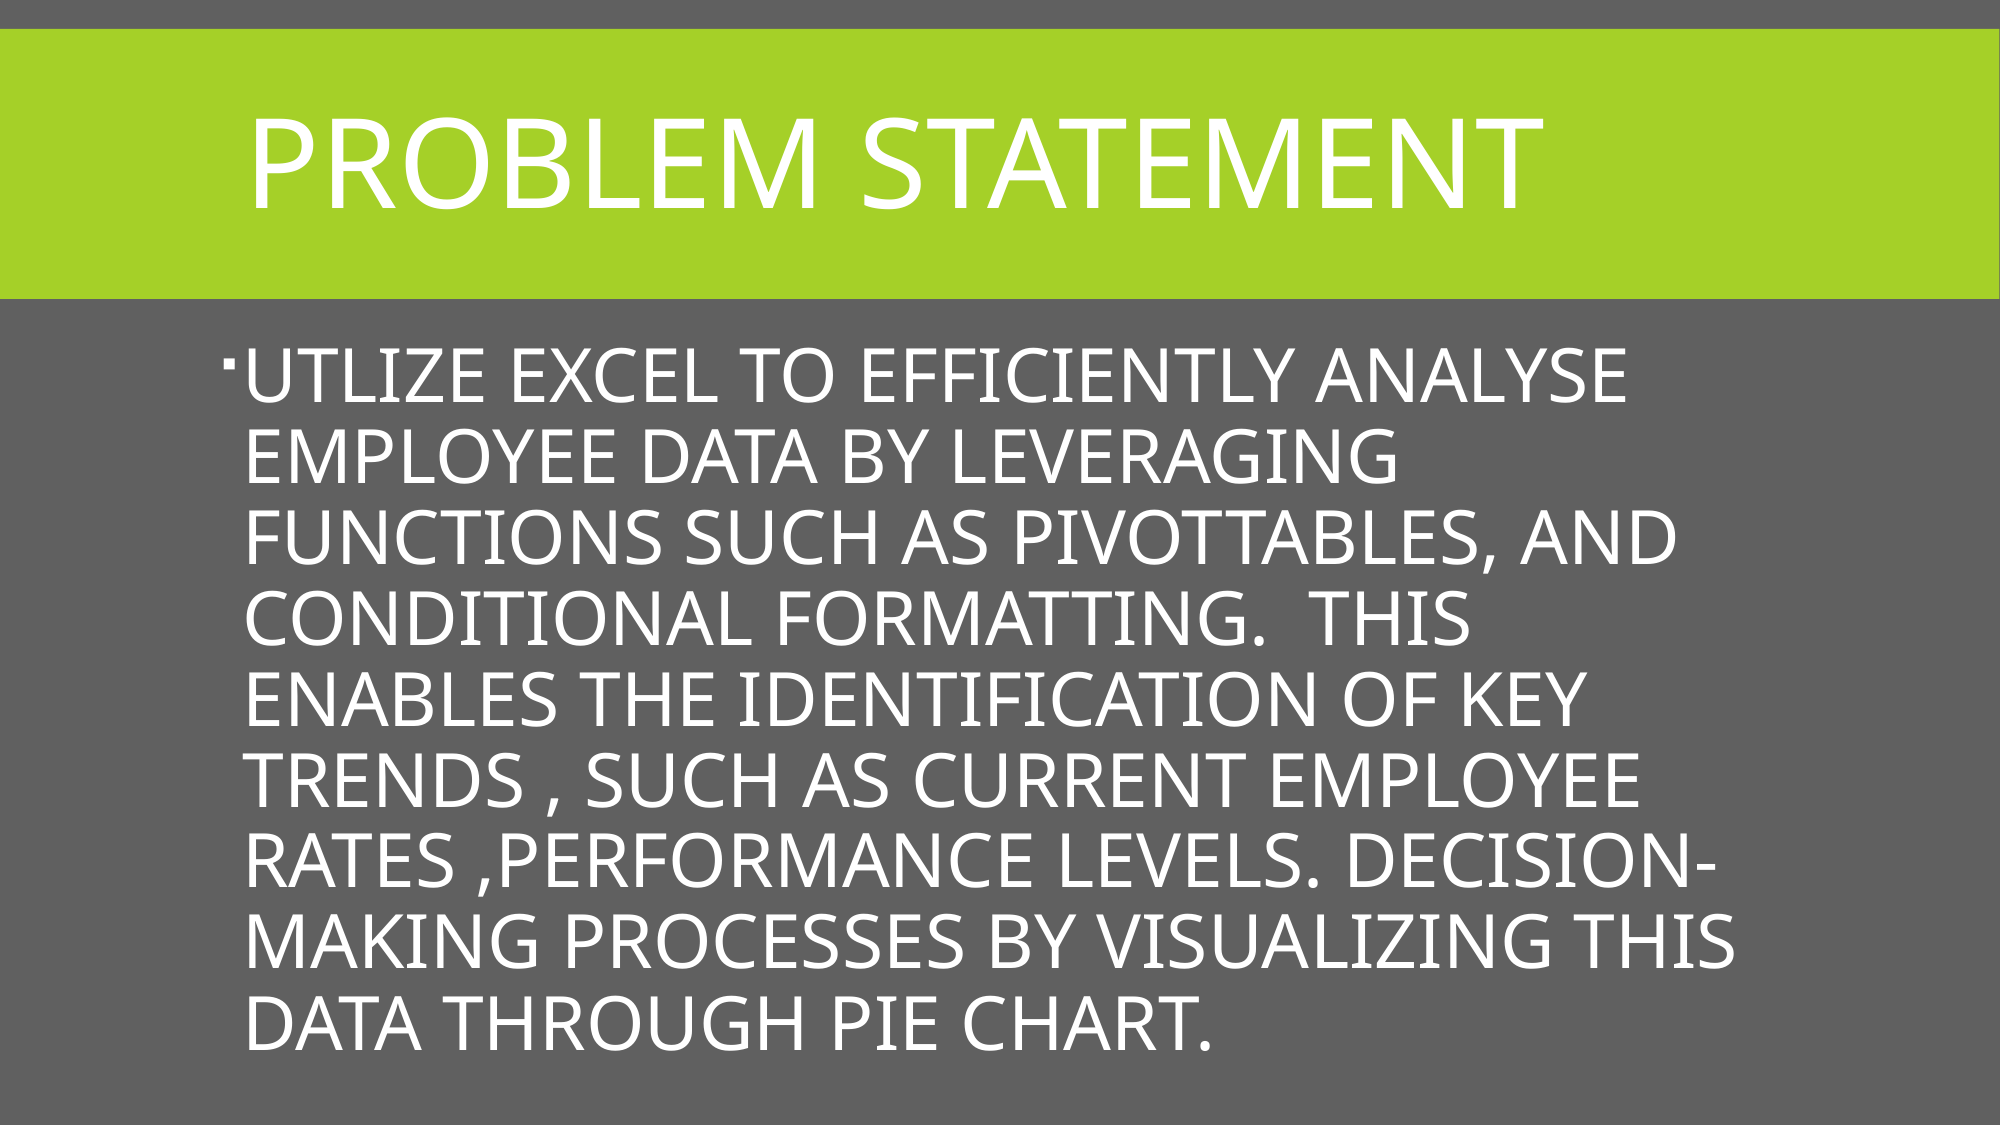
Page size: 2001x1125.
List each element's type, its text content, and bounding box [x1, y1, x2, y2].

list UTLIZE EXCEL TO EFFICIENTLY ANALYSE EMPLOYEE DATA BY LEVERAGING FUNCTIONS SUCH AS PIVOTTABLES, AND CONDITIONAL FORMATTING. THIS ENABLES THE IDENTIFICATION OF KEY TRENDS , SUCH AS CURRENT EMPLOYEE RATES ,PERFORMANCE LEVELS. DECISION-MAKING PROCESSES BY VISUALIZING THIS DATA THROUGH PIE CHART. [197, 329, 1803, 1020]
title PROBLEM STATEMENT [197, 46, 1803, 295]
